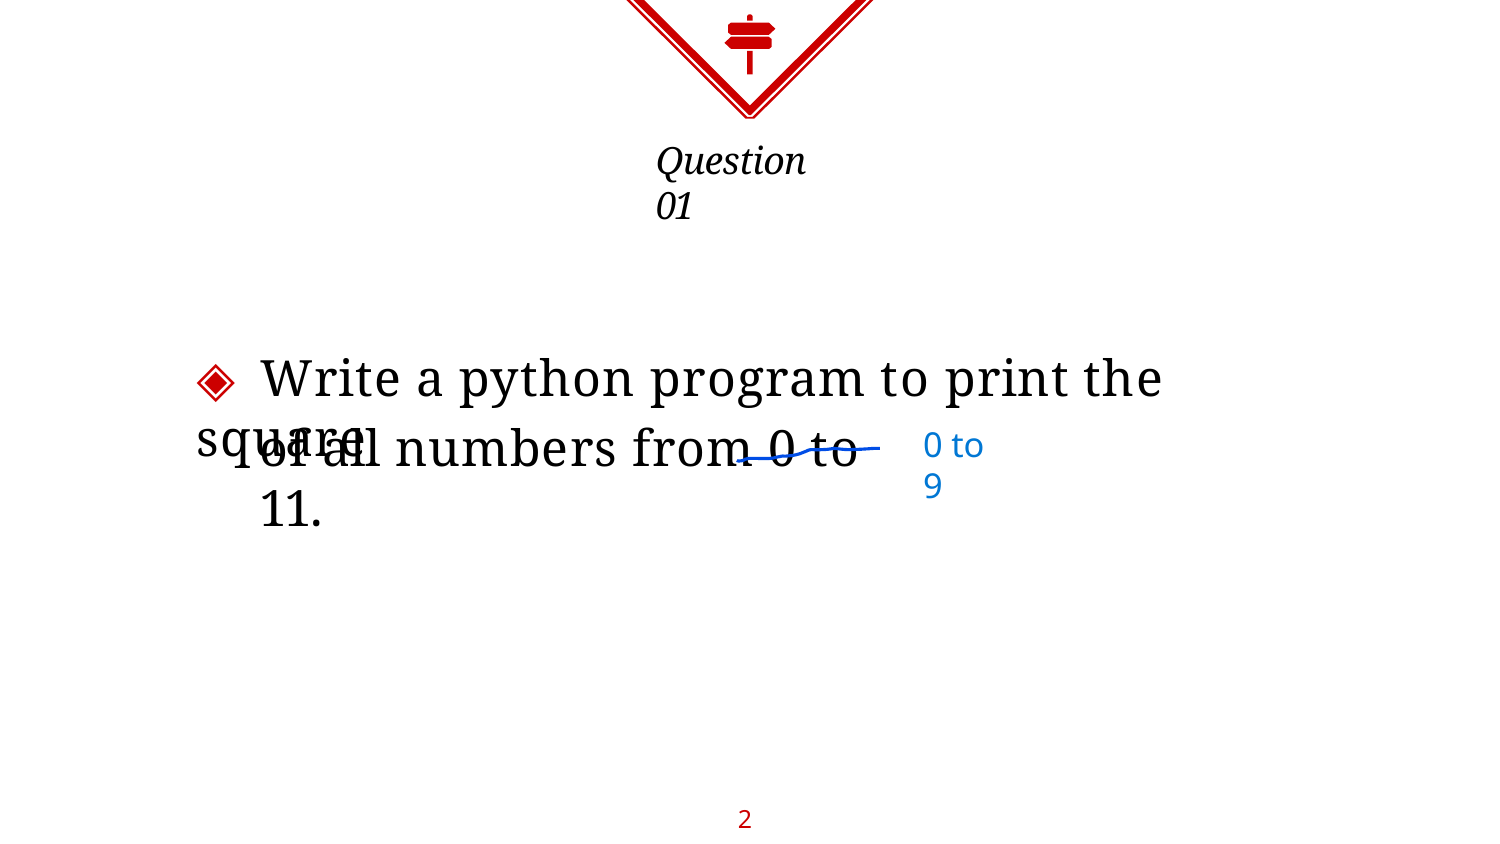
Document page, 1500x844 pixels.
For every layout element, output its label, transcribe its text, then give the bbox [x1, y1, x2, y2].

text_box of all numbers from 0 to 11. [257, 413, 886, 536]
text_box 0 to 9 [920, 421, 1012, 506]
slide_number 2 [731, 799, 769, 844]
text_box Question 01 [653, 135, 847, 228]
text_box [736, 448, 880, 461]
title ◈ Write a python program to print the square [194, 344, 1272, 488]
